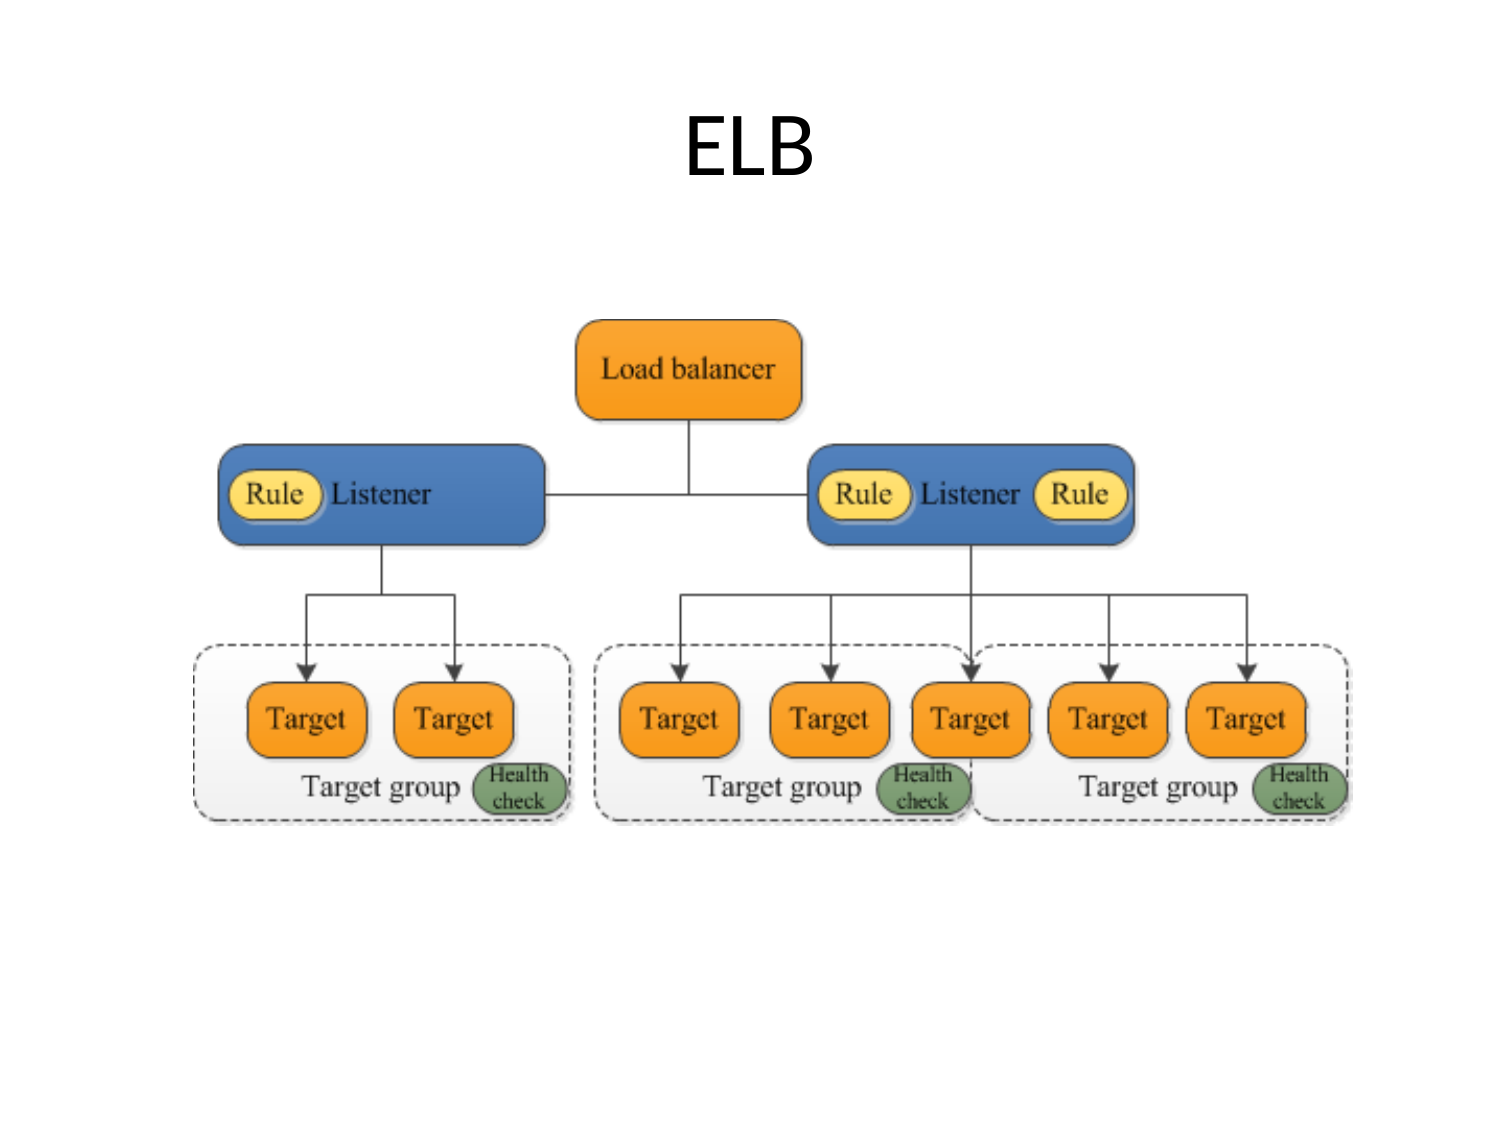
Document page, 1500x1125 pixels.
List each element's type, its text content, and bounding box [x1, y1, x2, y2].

picture [192, 318, 1354, 827]
title ELB [75, 45, 1425, 233]
